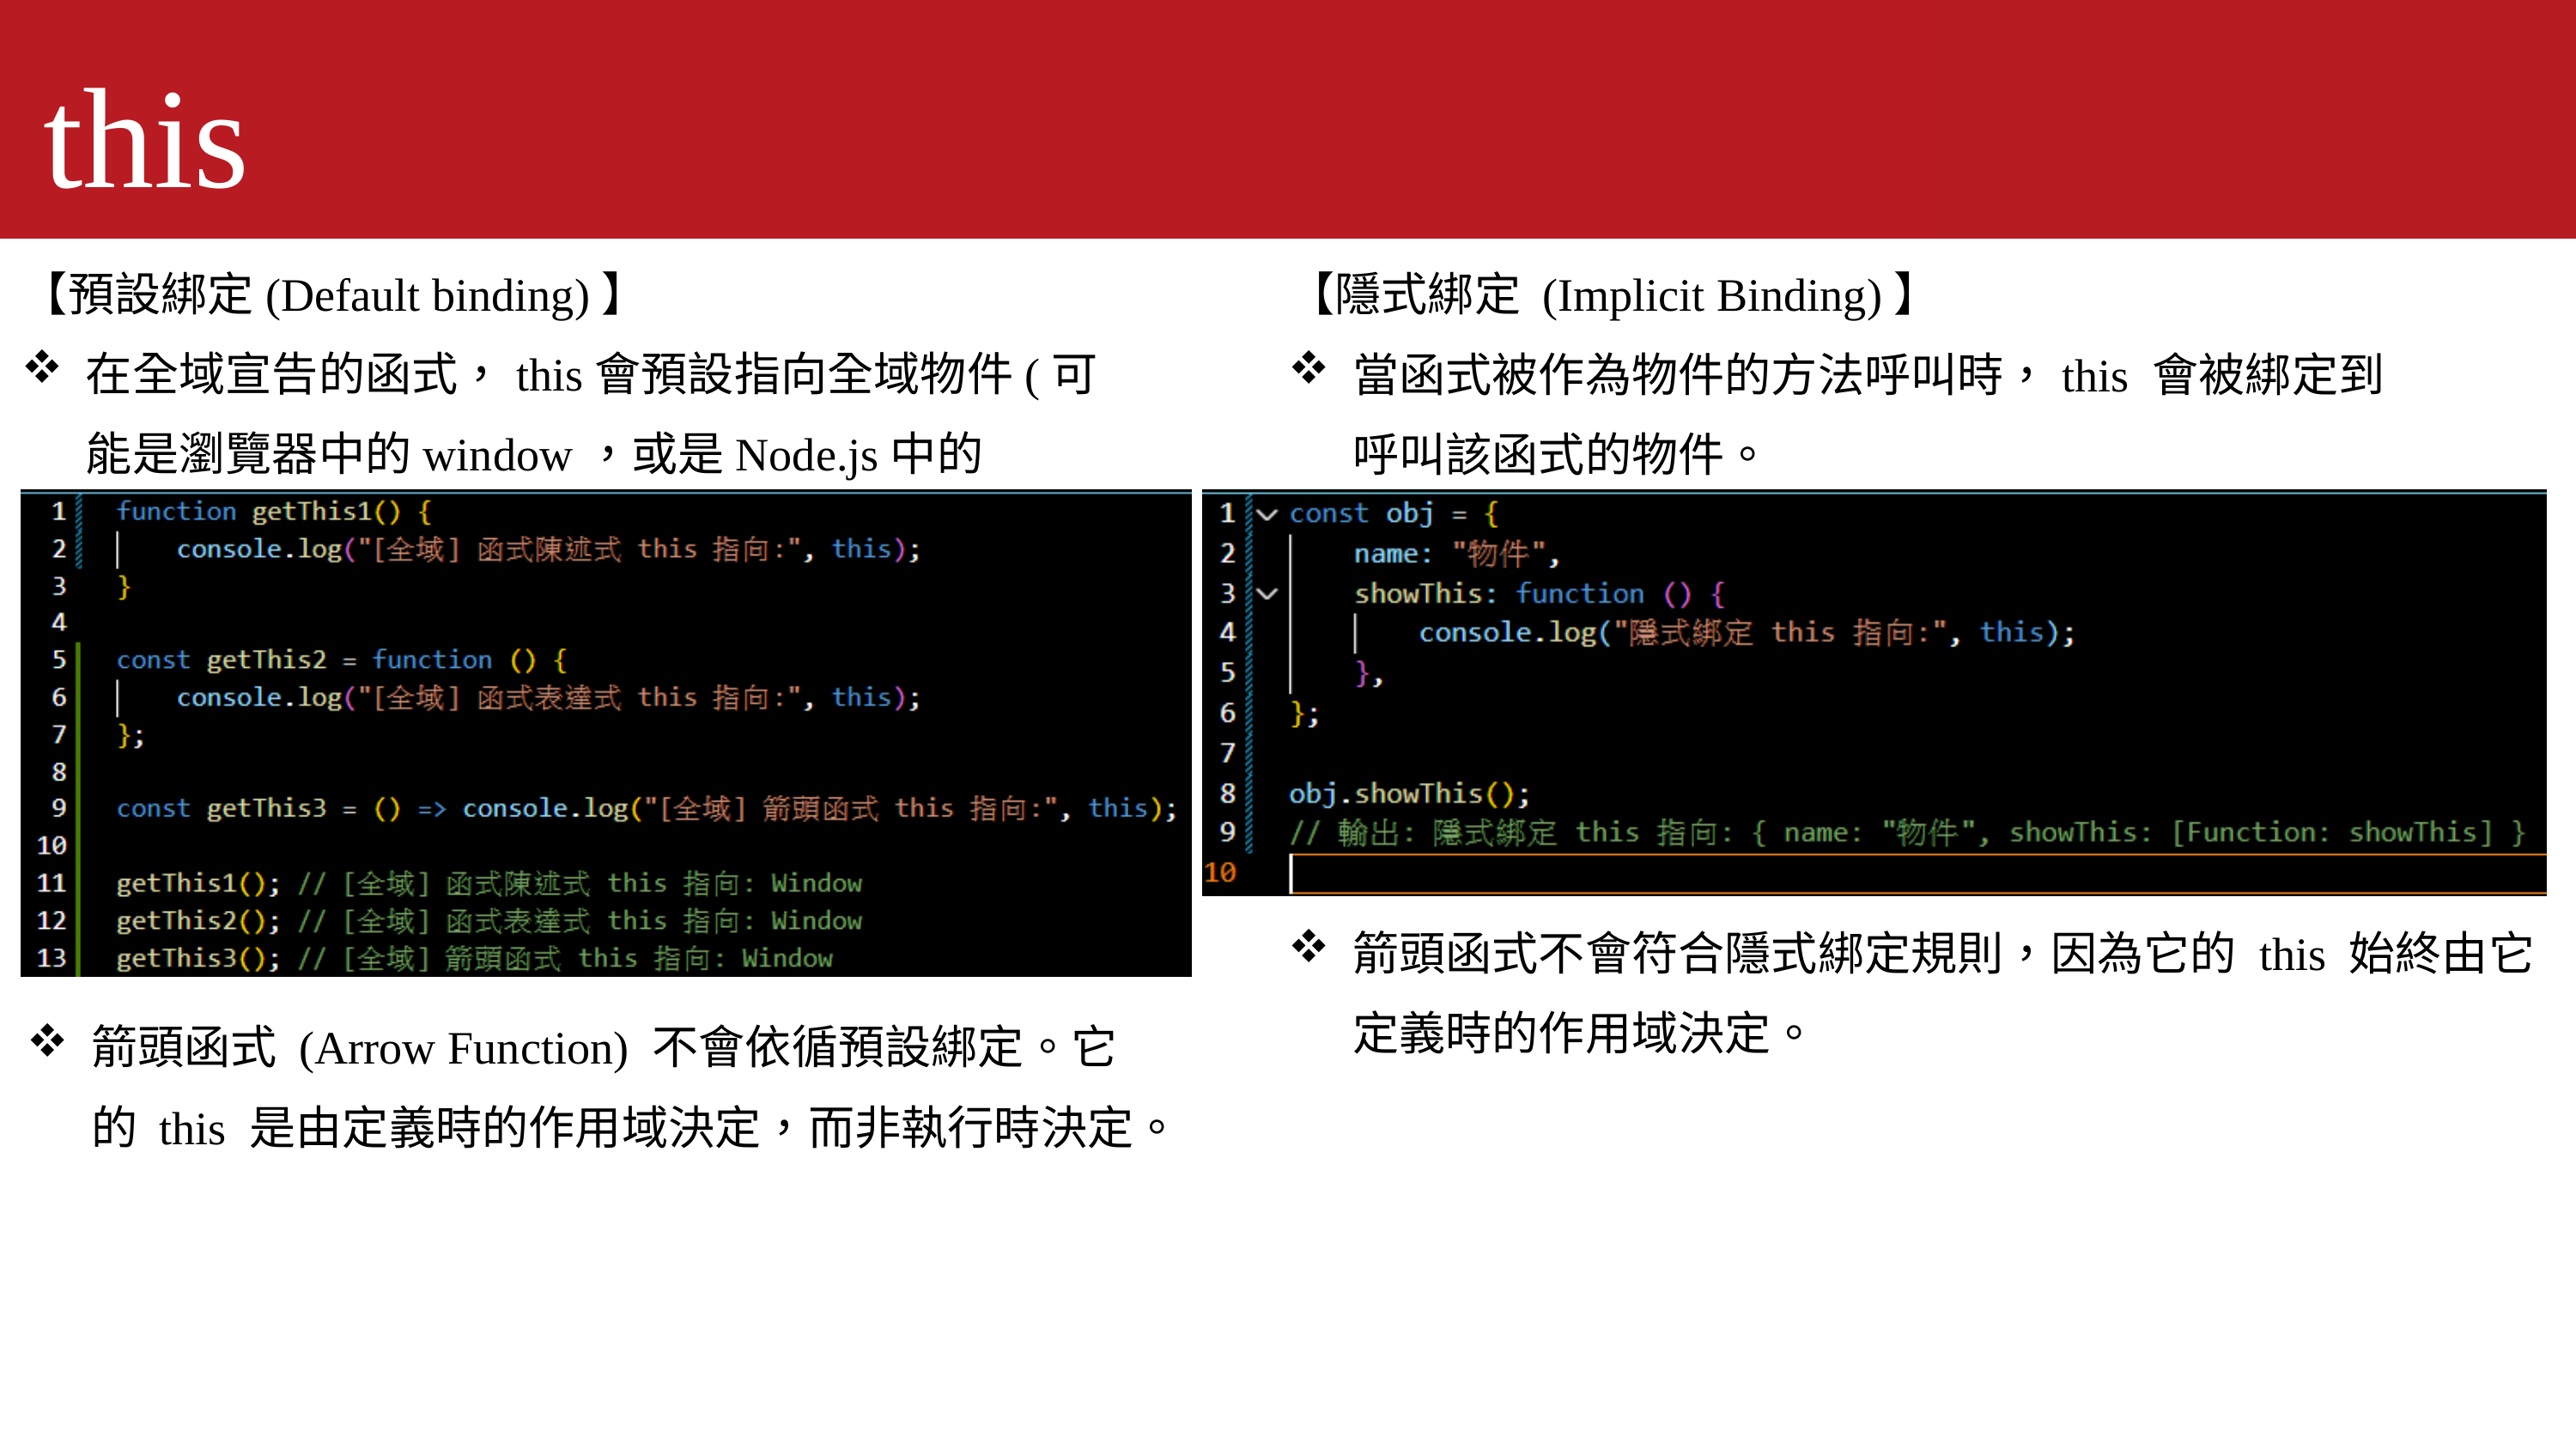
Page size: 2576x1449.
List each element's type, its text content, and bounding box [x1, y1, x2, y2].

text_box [0, 0, 2576, 239]
picture [1201, 489, 2547, 896]
text_box 箭頭函式不會符合隱式綁定規則，因為它的 this 始終由它定義時的作用域決定。 [1288, 904, 2547, 1060]
picture [21, 489, 1192, 977]
text_box 箭頭函式 (Arrow Function) 不會依循預設綁定。它的 this 是由定義時的作用域決定，而非執行時決定。 [27, 993, 1144, 1154]
text_box 【隱式綁定 (Implicit Binding)】 當函式被作為物件的方法呼叫時，this 會被綁定到呼叫該函式的物件。 [1288, 248, 2404, 482]
text_box 【預設綁定(Default binding)】 在全域宣告的函式，this會預設指向全域物件(可能是瀏覽器中的window，或是Node.js中的global)。 [21, 248, 1138, 489]
